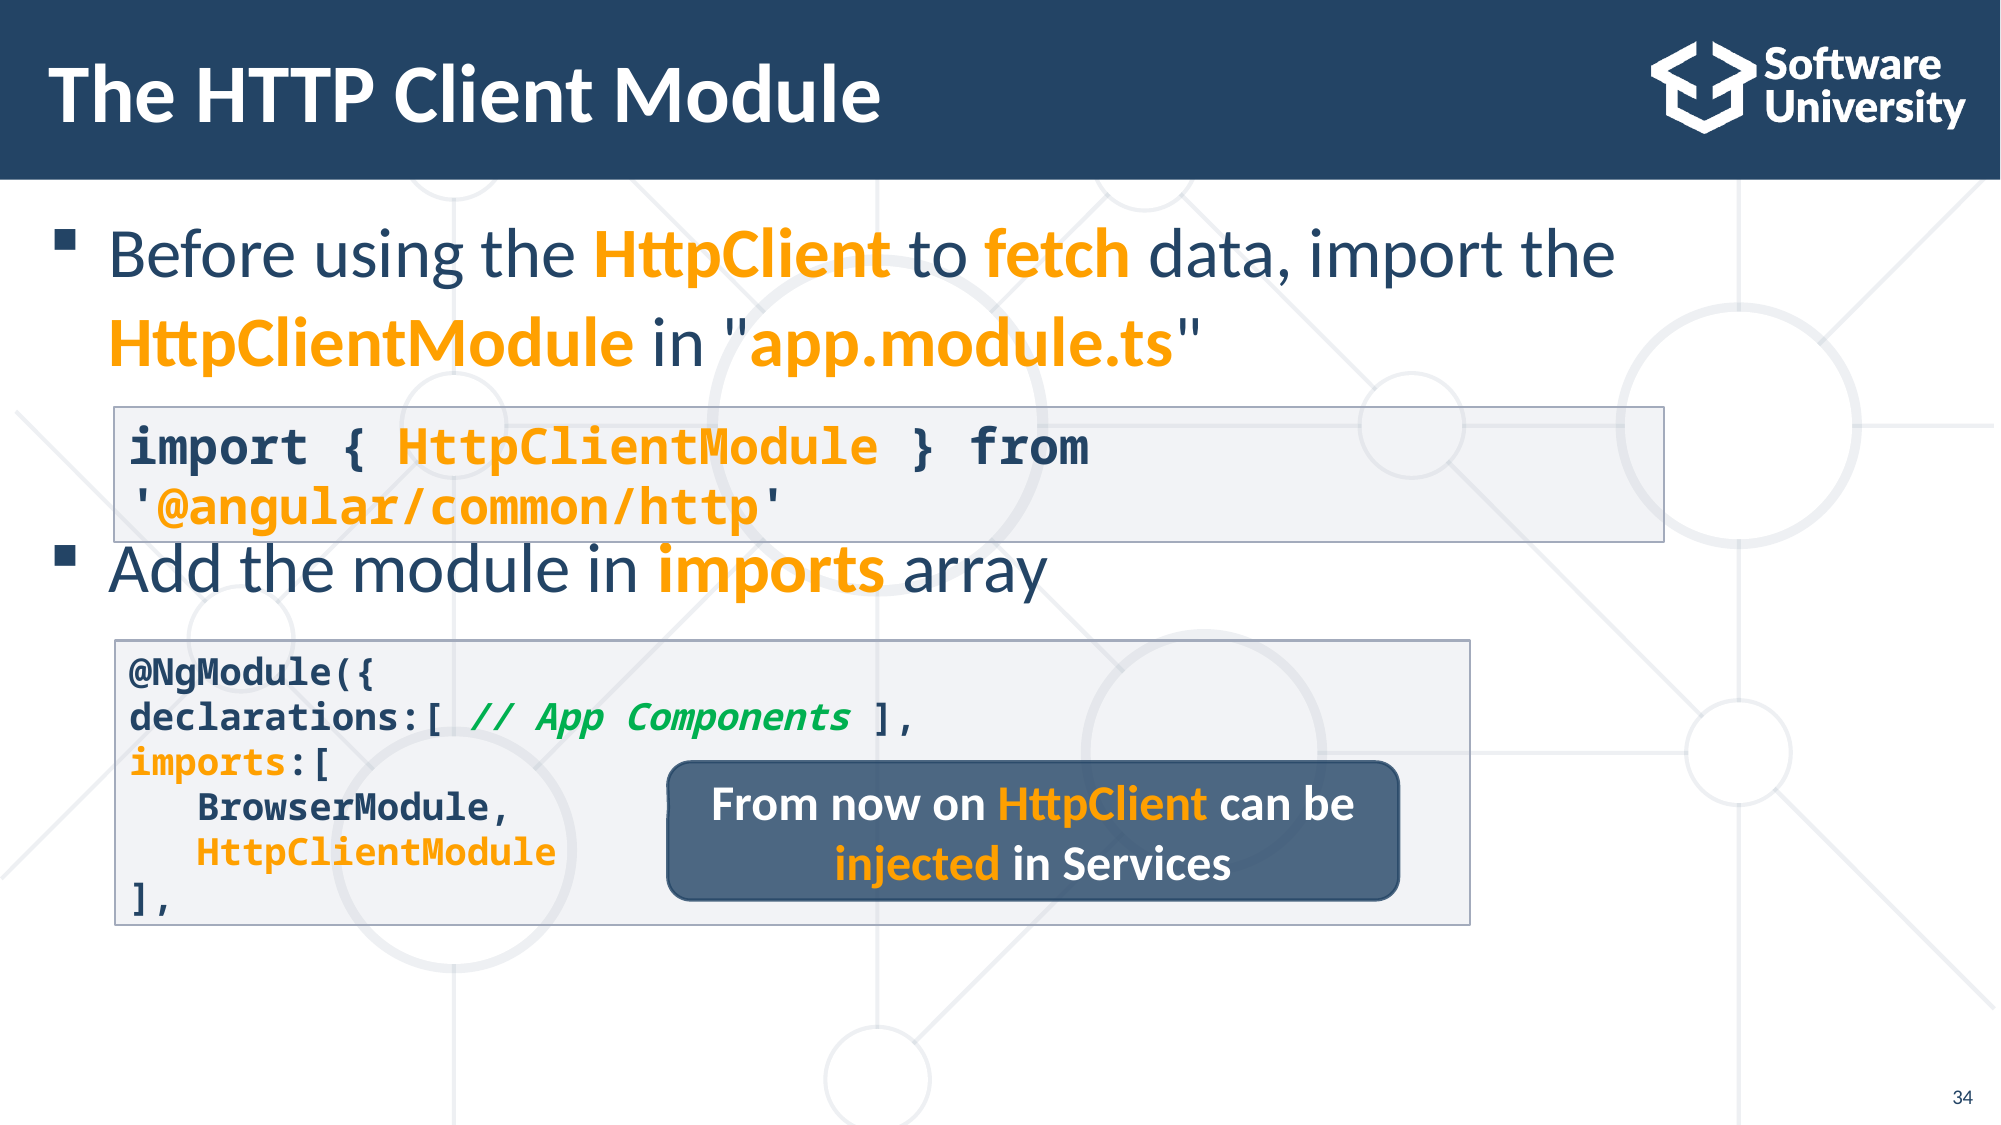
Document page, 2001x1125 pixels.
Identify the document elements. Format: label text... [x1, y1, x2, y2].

text_box From now on HttpClient can be injected in Services [665, 759, 1401, 903]
title The HTTP Client Module [31, 16, 1625, 162]
text_box @NgModule({ declarations:[ // App Components ], imports:[ BrowserModule, HttpClientModule ], [114, 640, 1470, 926]
picture [1651, 41, 1966, 134]
slide_number 34 [1927, 1067, 1989, 1117]
list Before using the HttpClient to fetch data, import the HttpClientModule in "app.module.ts" Add the module in imports array [31, 196, 1970, 1104]
text_box import { HttpClientModule } from '@angular/common/http' [114, 407, 1665, 543]
